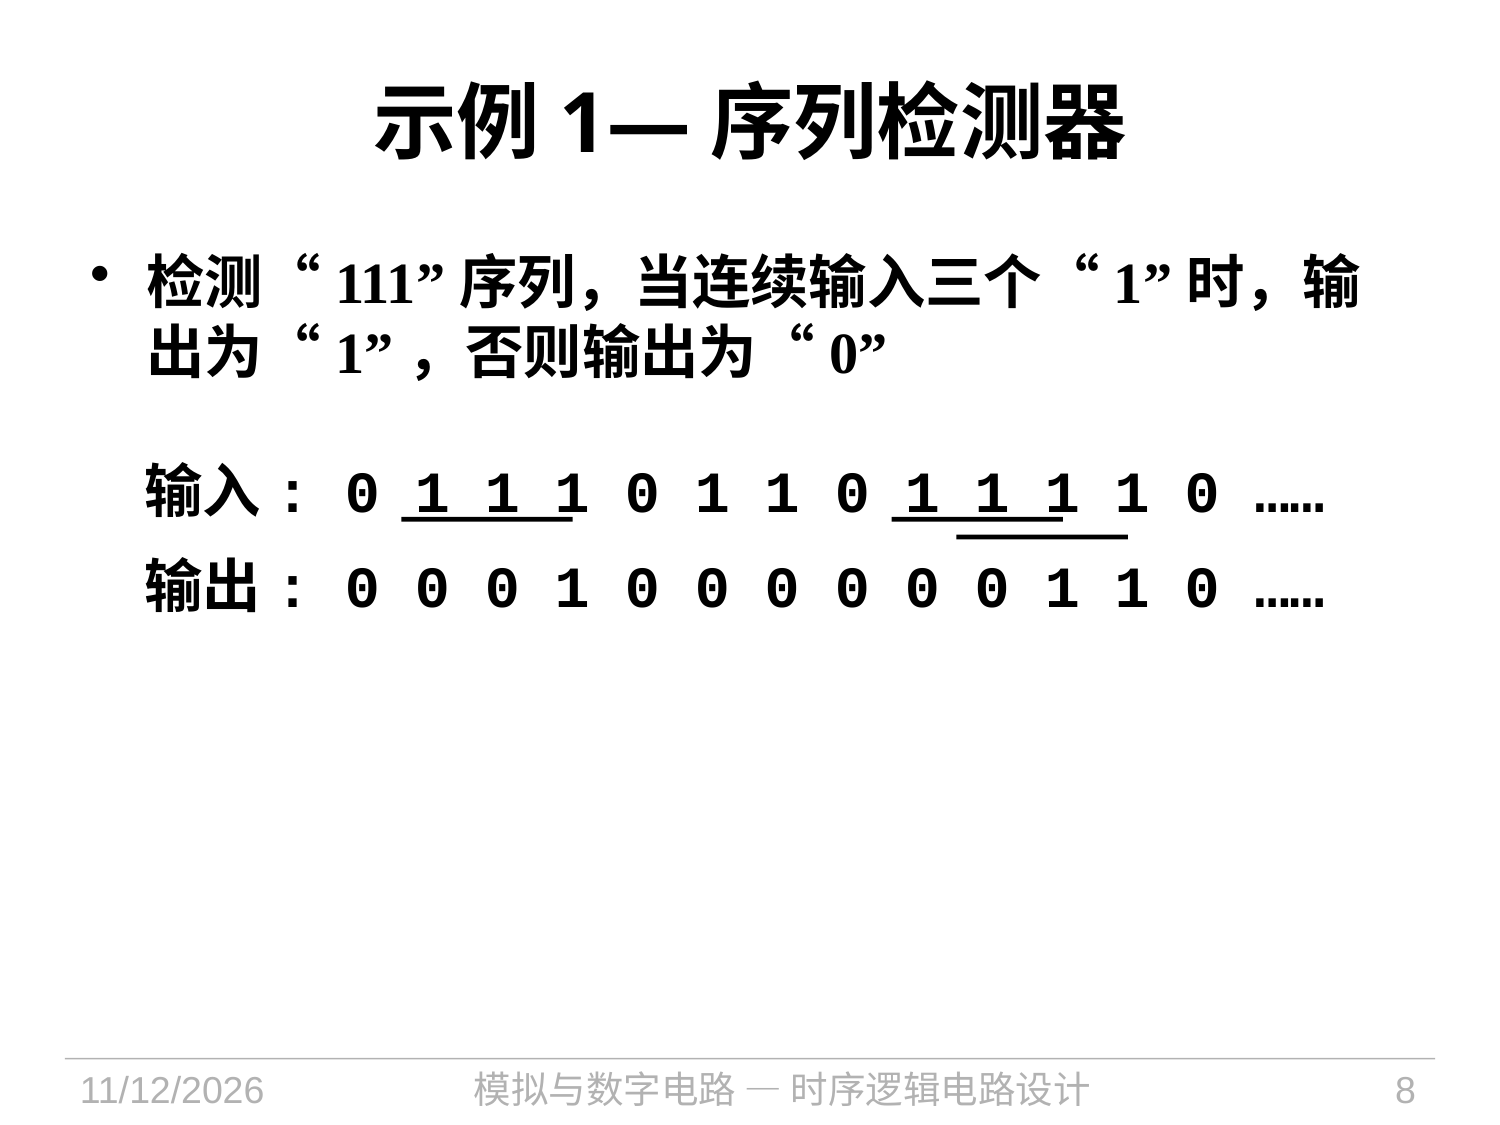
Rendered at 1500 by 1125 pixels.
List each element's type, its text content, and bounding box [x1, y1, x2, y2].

list 检测“111”序列，当连续输入三个“1”时，输出为“1”，否则输出为“0” [75, 237, 1425, 1047]
title 示例1—序列检测器 [75, 24, 1425, 213]
slide_number 8 [1230, 1058, 1431, 1125]
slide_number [64, 1058, 348, 1125]
text_box 输入: 0 1 1 1 0 1 1 0 1 1 1 1 0 …… 输出: 0 0 0 1 0 0 0 0 0 0 1 1 0 …… [129, 432, 1412, 627]
footer 模拟与数字电路 — 时序逻辑电路设计 [359, 1058, 1205, 1125]
